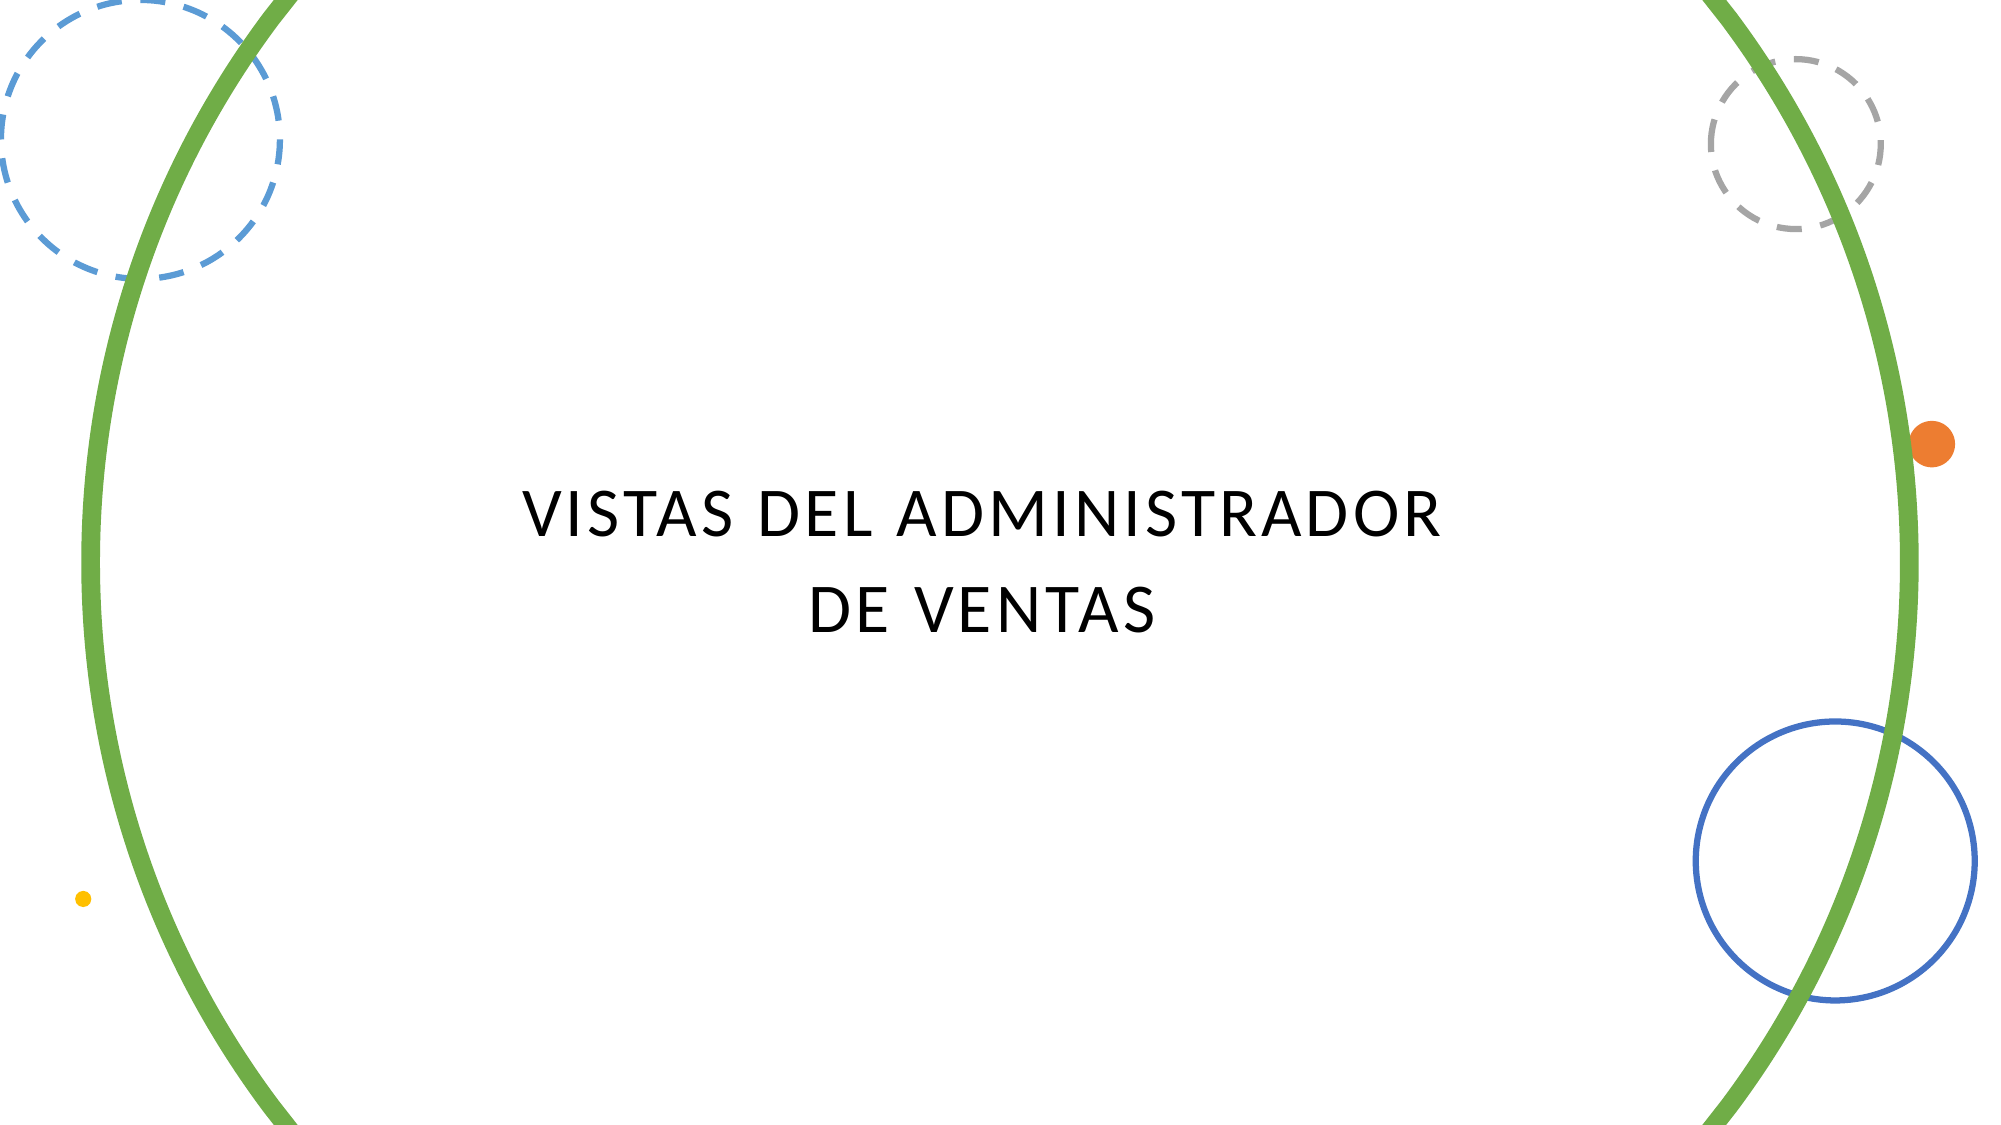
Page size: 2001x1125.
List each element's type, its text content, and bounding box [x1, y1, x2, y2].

list Vistas del administrador De ventas [379, 468, 1586, 657]
